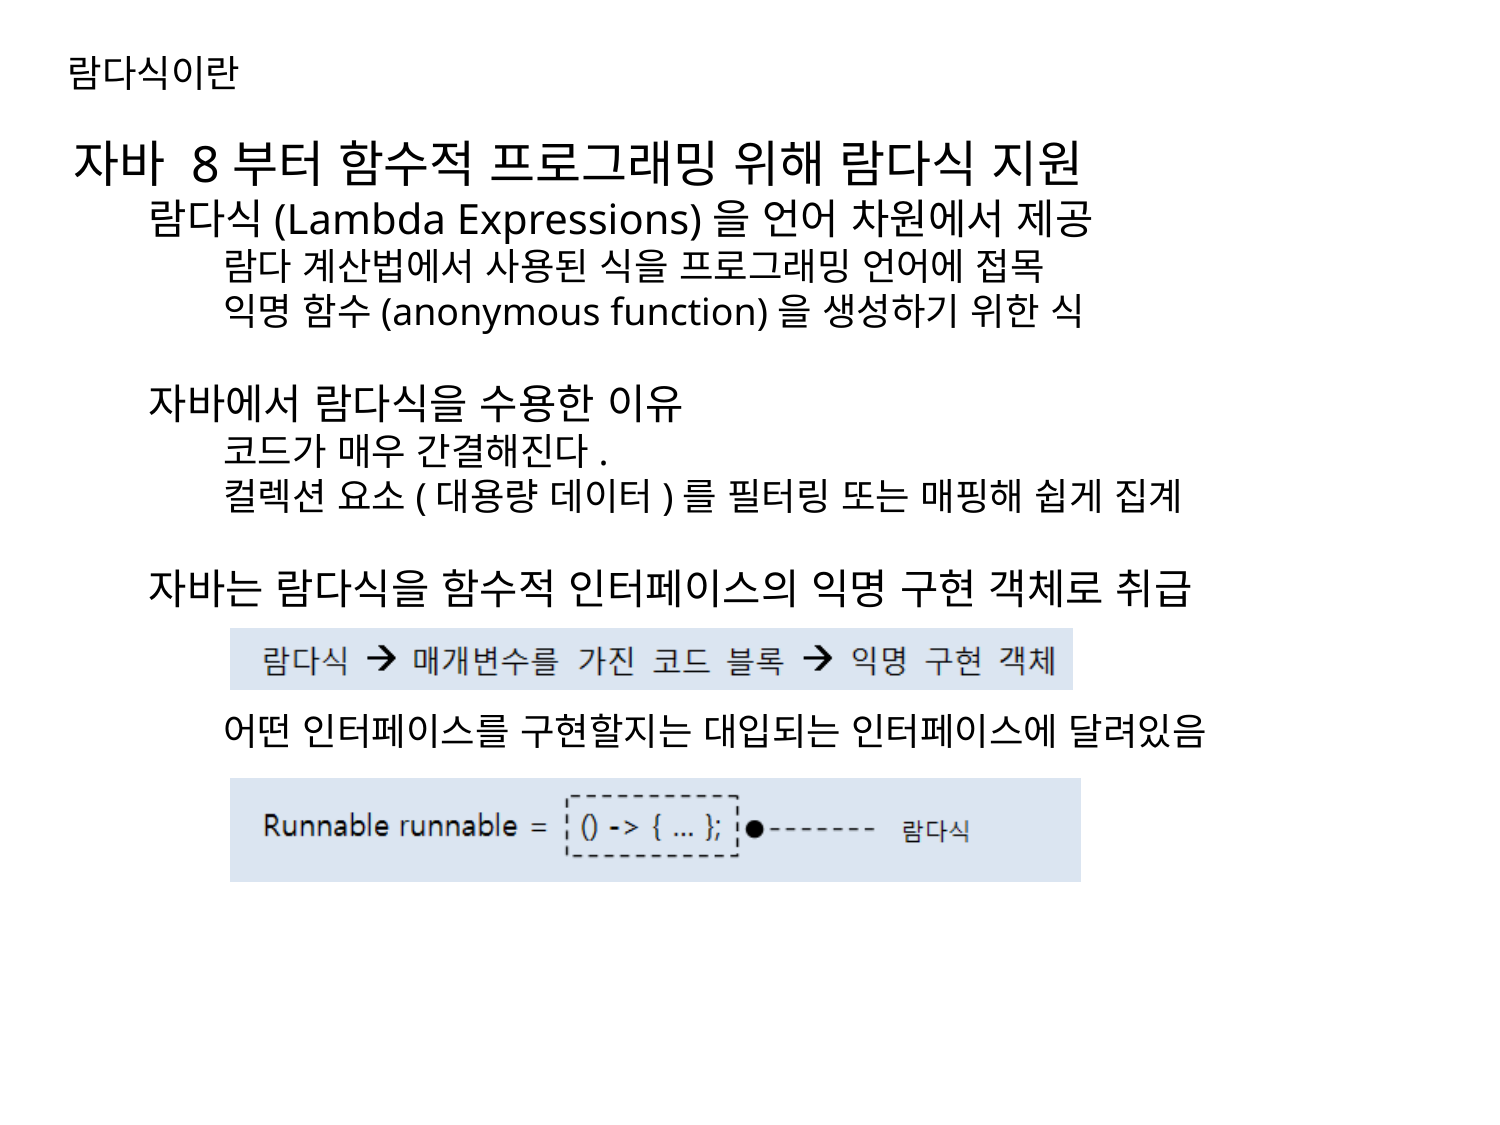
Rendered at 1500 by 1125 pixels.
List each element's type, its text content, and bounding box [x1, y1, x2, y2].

text_box 자바 8부터 함수적 프로그래밍 위해 람다식 지원 람다식(Lambda Expressions)을 언어 차원에서 제공 람다 계산법에서 사용된 식을 프로그래밍 언어에 접목 익명 함수(anonymous function)을 생성하기 위한 식 자바에서 람다식을 수용한 이유 코드가 매우 간결해진다. 컬렉션 요소(대용량 데이터)를 필터링 또는 매핑해 쉽게 집계 자바는 람다식을 함수적 인터페이스의 익명 구현 객체로 취급 어떤 인터페이스를 구현할지는 대입되는 인터페이스에 달려있음 [58, 125, 1483, 761]
picture [229, 777, 1081, 882]
text_box 람다식이란 [53, 42, 644, 103]
picture [229, 627, 1073, 690]
